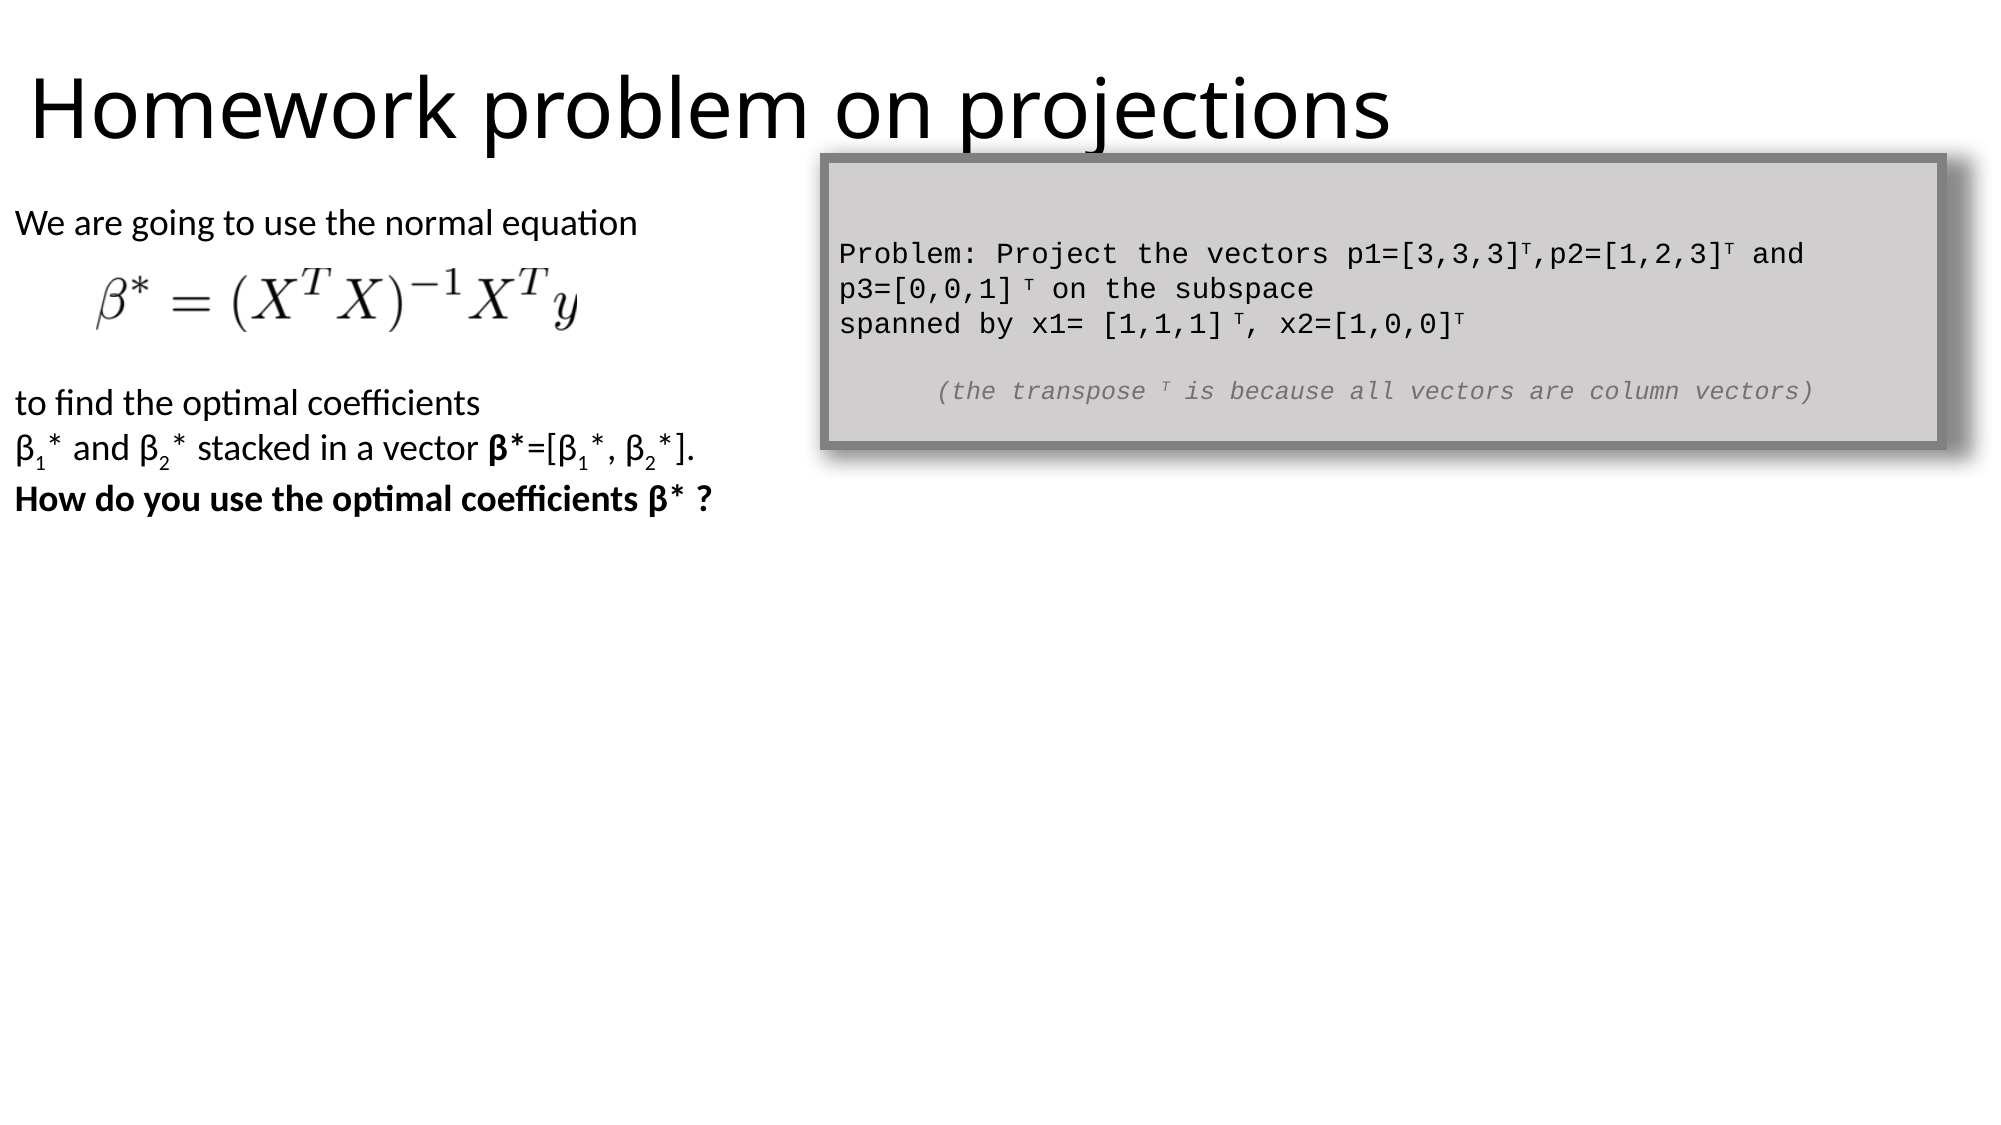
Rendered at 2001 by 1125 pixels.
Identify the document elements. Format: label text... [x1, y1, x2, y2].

title Homework problem on projections [14, 3, 1761, 190]
picture [95, 267, 577, 332]
text_box Problem: Project the vectors p1=[3,3,3]T,p2=[1,2,3]T and p3=[0,0,1] T on the subspace spanned by x1= [1,1,1] T, x2=[1,0,0]T (the transpose T is because all vectors are column vectors) [823, 157, 1943, 447]
text_box We are going to use the normal equation to find the optimal coefficients β1* and β2* stacked in a vector β*=[β1*, β2*]. How do you use the optimal coefficients β* ? [0, 190, 1037, 707]
